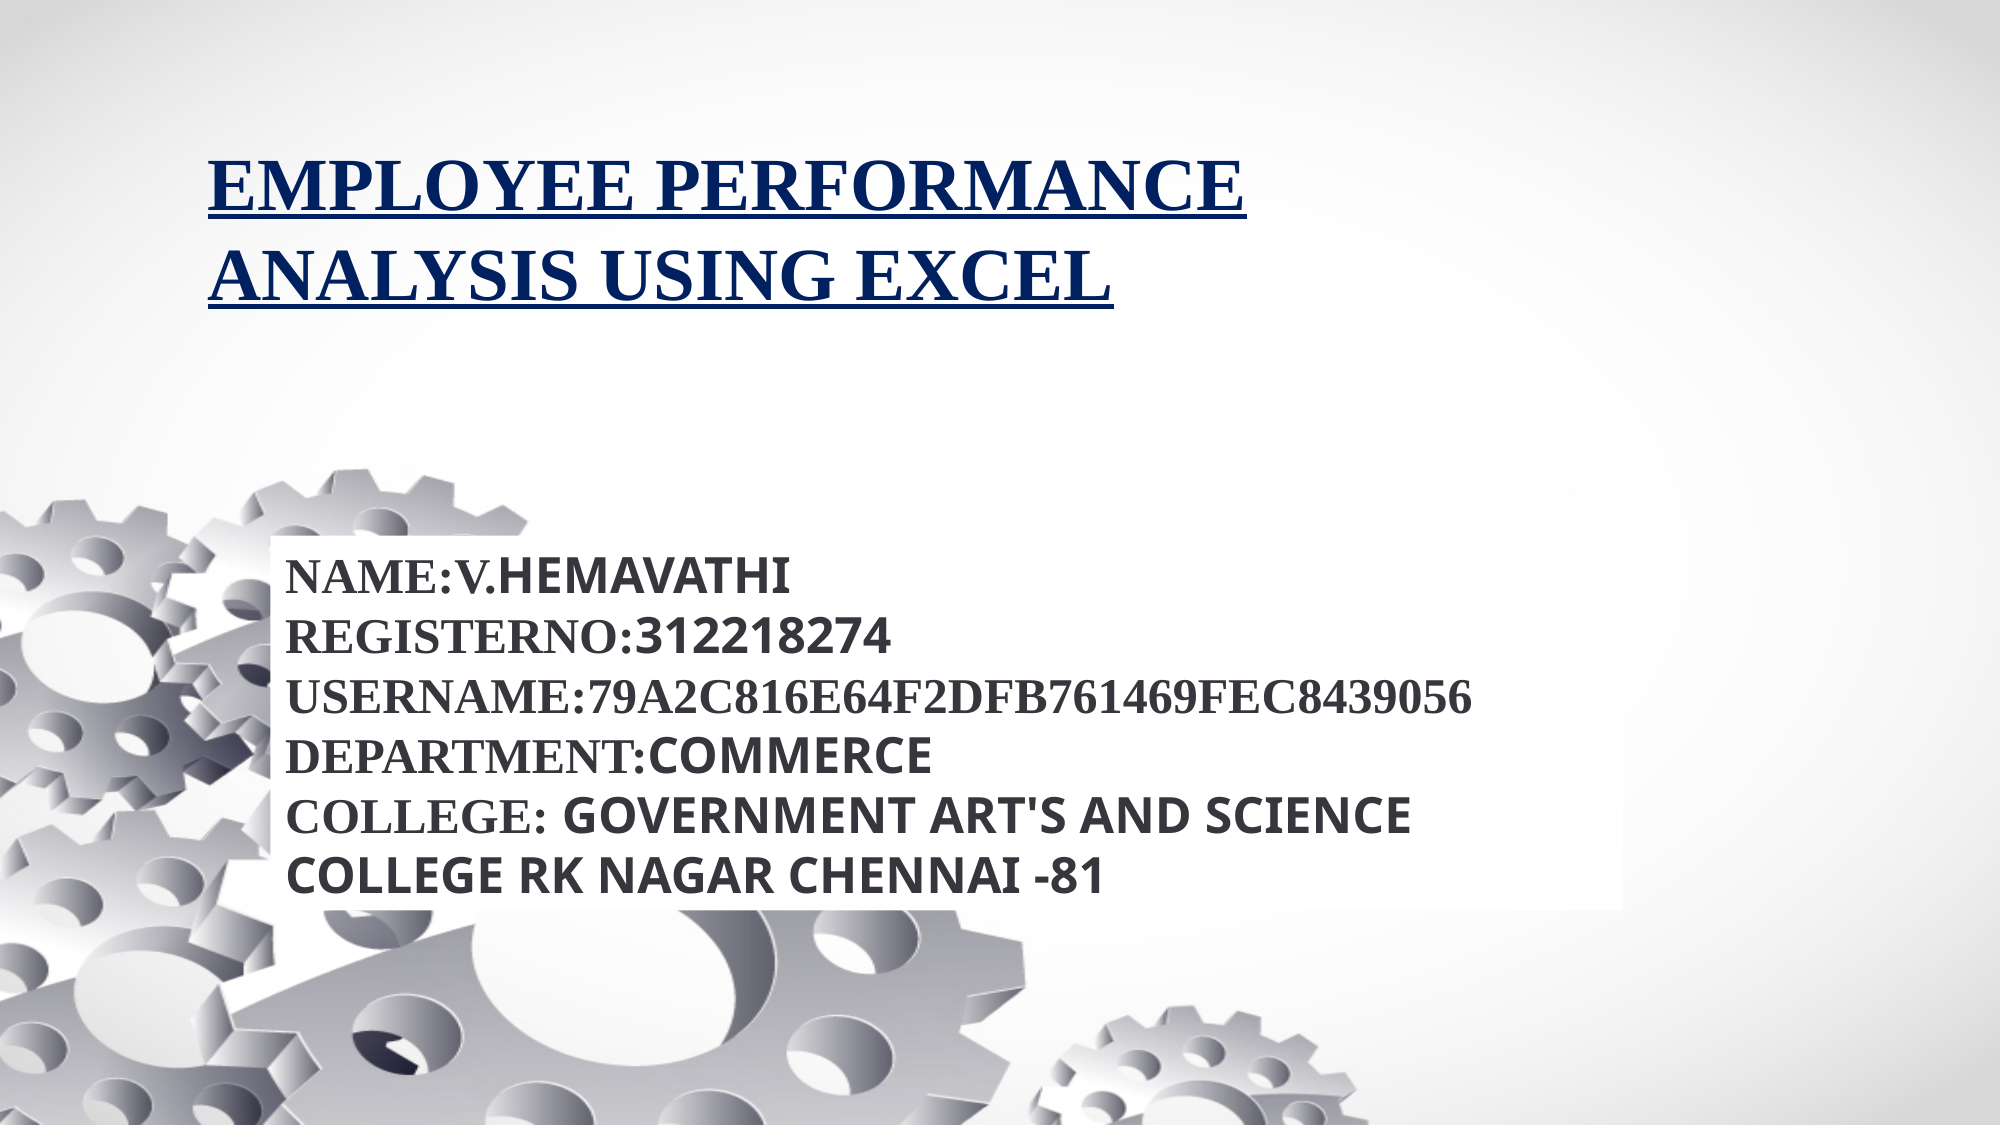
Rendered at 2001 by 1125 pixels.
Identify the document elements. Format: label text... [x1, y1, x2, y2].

picture [0, 0, 2000, 1125]
text_box NAME:V.HEMAVATHI REGISTERNO:312218274 USERNAME:79A2C816E64F2DFB761469FEC8439056 DEPARTMENT:COMMERCE COLLEGE: GOVERNMENT ART'S AND SCIENCE COLLEGE RK NAGAR CHENNAI -81 [270, 535, 1623, 911]
title EMPLOYEE PERFORMANCE ANALYSIS USING EXCEL [192, 89, 1550, 361]
